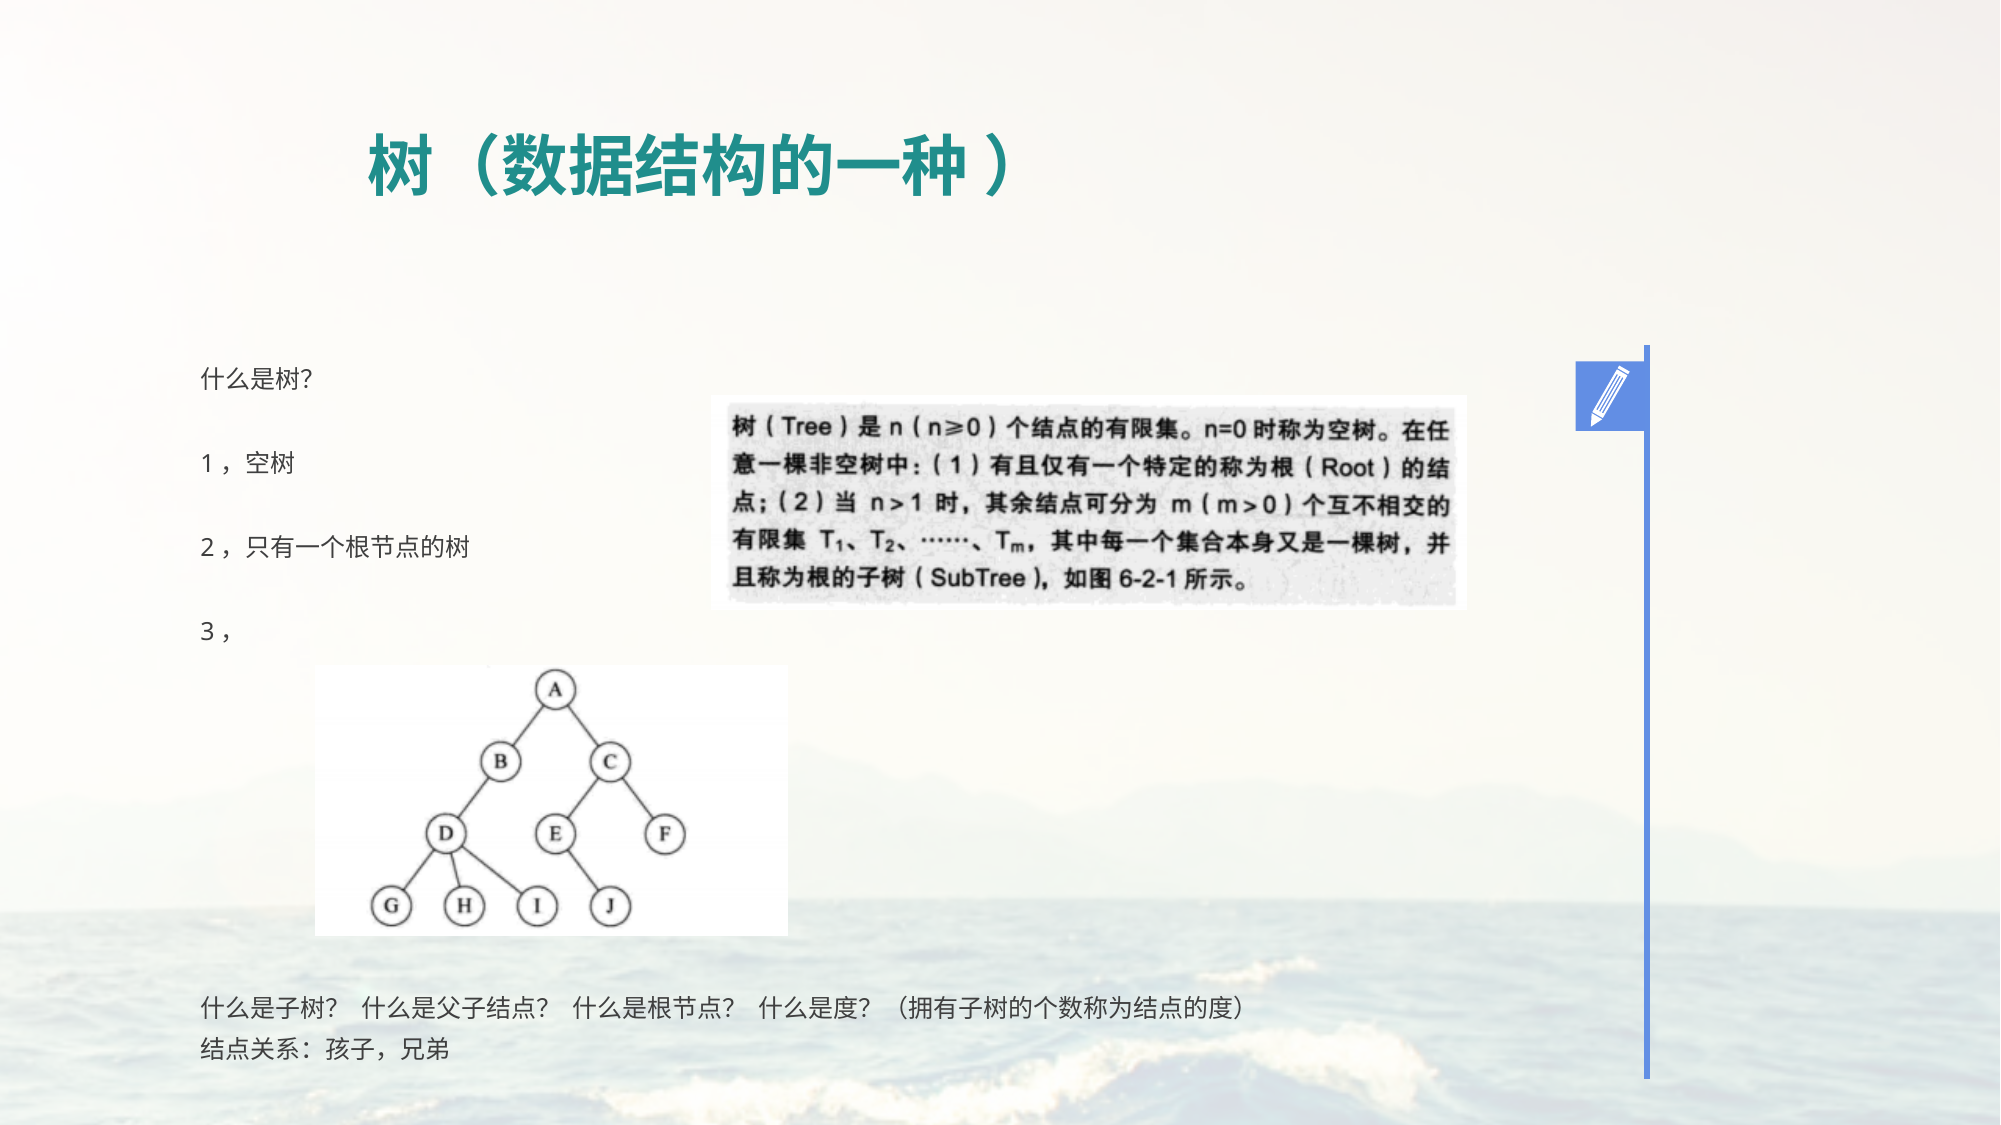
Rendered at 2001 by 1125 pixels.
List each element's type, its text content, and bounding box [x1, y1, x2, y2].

text_box 什么是树？ 1，空树 2，只有一个根节点的树 3， 什么是子树？ 什么是父子结点？ 什么是根节点？ 什么是度？（拥有子树的个数称为结点的度） 结点关系：孩子，兄弟 [185, 344, 1522, 1104]
text_box [1590, 365, 1630, 427]
title 树（数据结构的一种 ） [352, 59, 1648, 278]
picture [315, 665, 788, 936]
picture [711, 395, 1467, 610]
text_box [1575, 361, 1645, 431]
